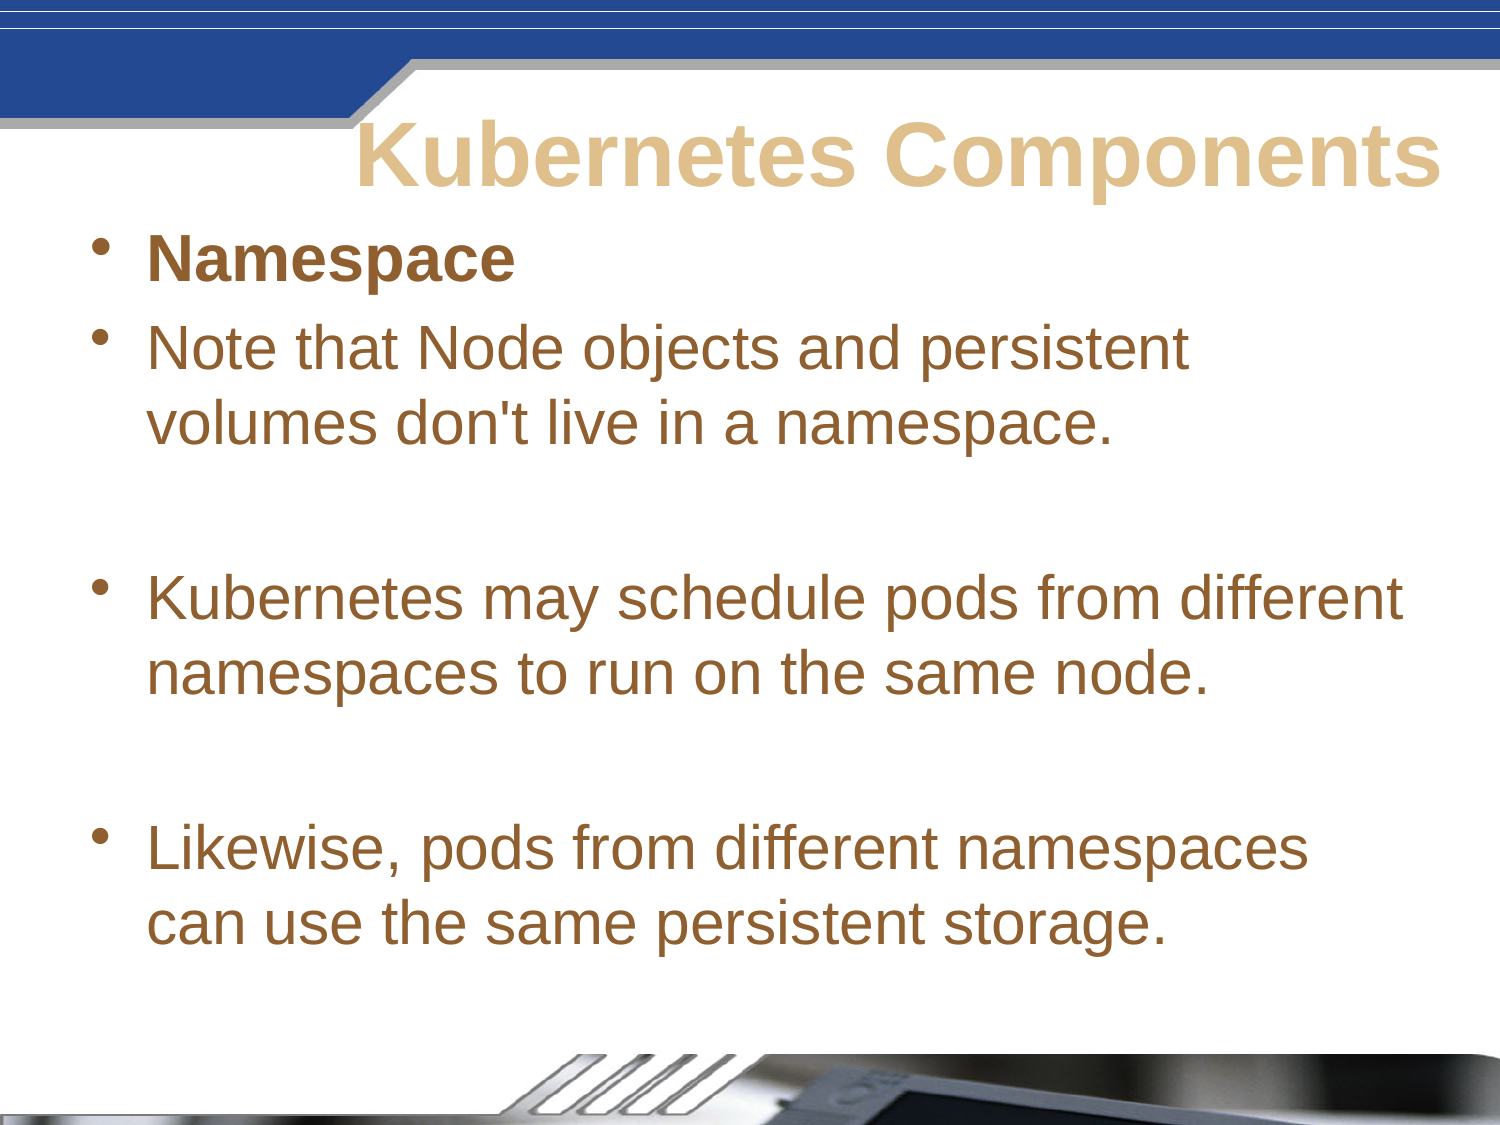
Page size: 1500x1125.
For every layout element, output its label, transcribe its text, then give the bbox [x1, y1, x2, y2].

list Namespace Note that Node objects and persistent volumes don't live in a namespace. Kubernetes may schedule pods from different namespaces to run on the same node. Likewise, pods from different namespaces can use the same persistent storage. [74, 206, 1426, 1006]
title Kubernetes Components [74, 66, 1470, 233]
picture [0, 0, 1500, 1125]
